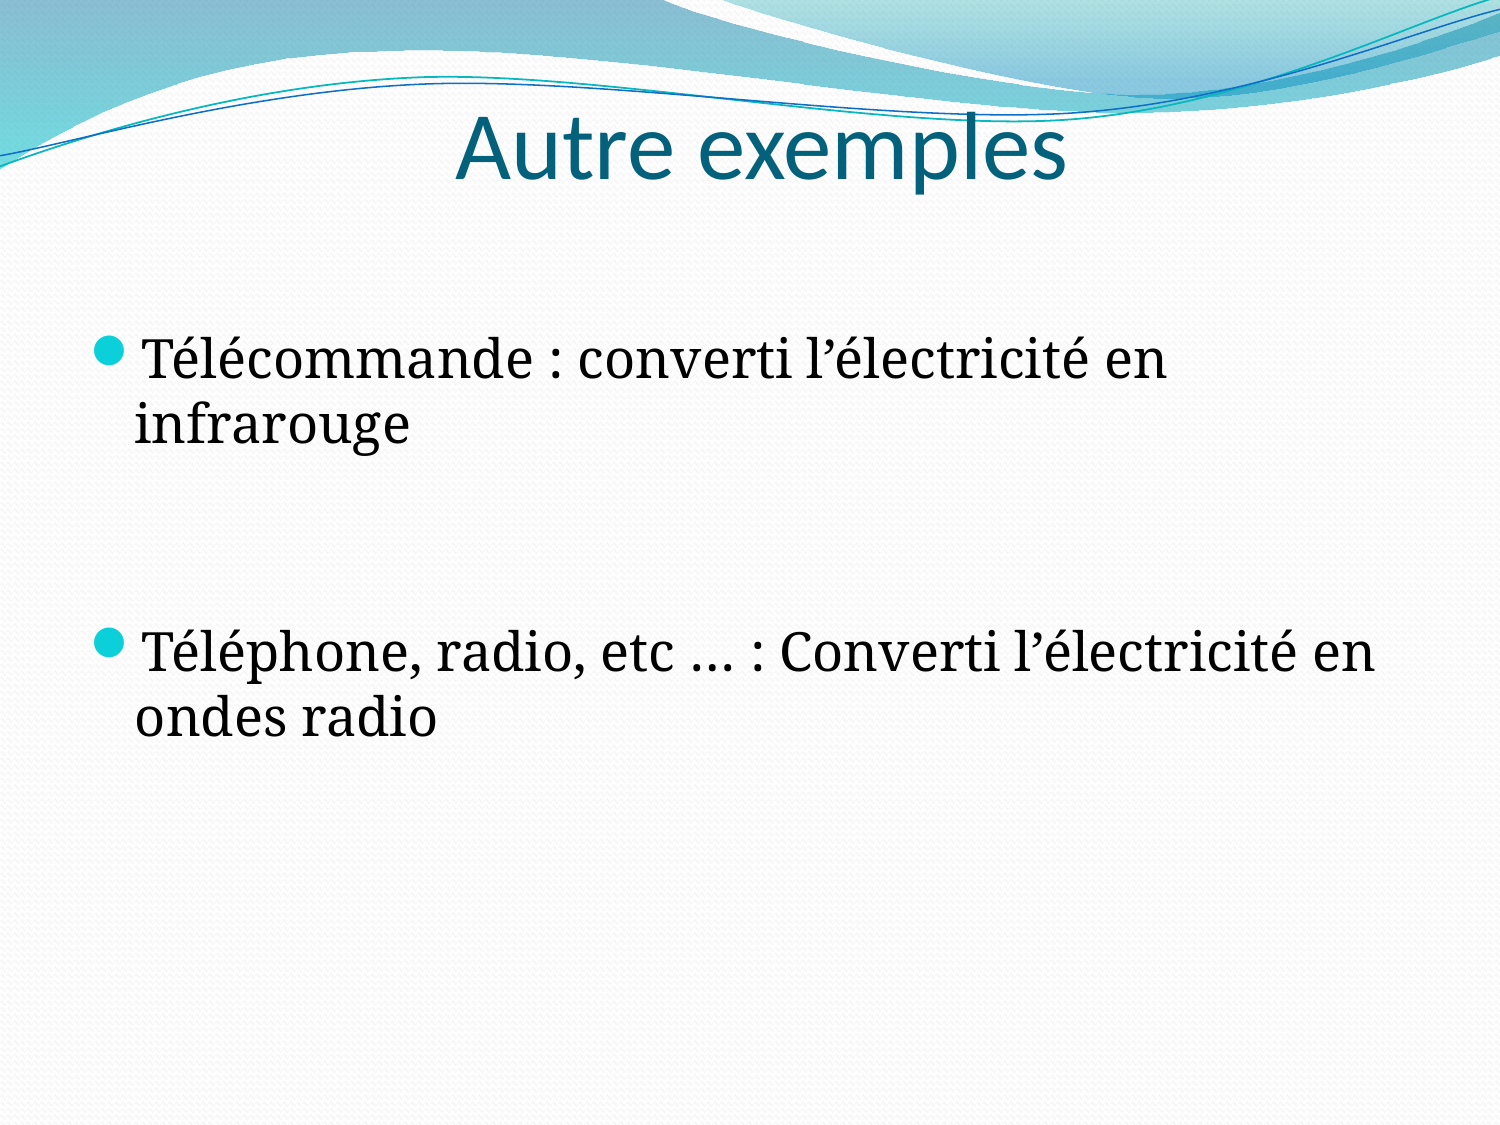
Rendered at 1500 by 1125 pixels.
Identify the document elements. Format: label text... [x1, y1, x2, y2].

title Autre exemples [50, 75, 1475, 200]
list Télécommande : converti l’électricité en infrarouge Téléphone, radio, etc … : Converti l’électricité en ondes radio [75, 317, 1425, 1038]
